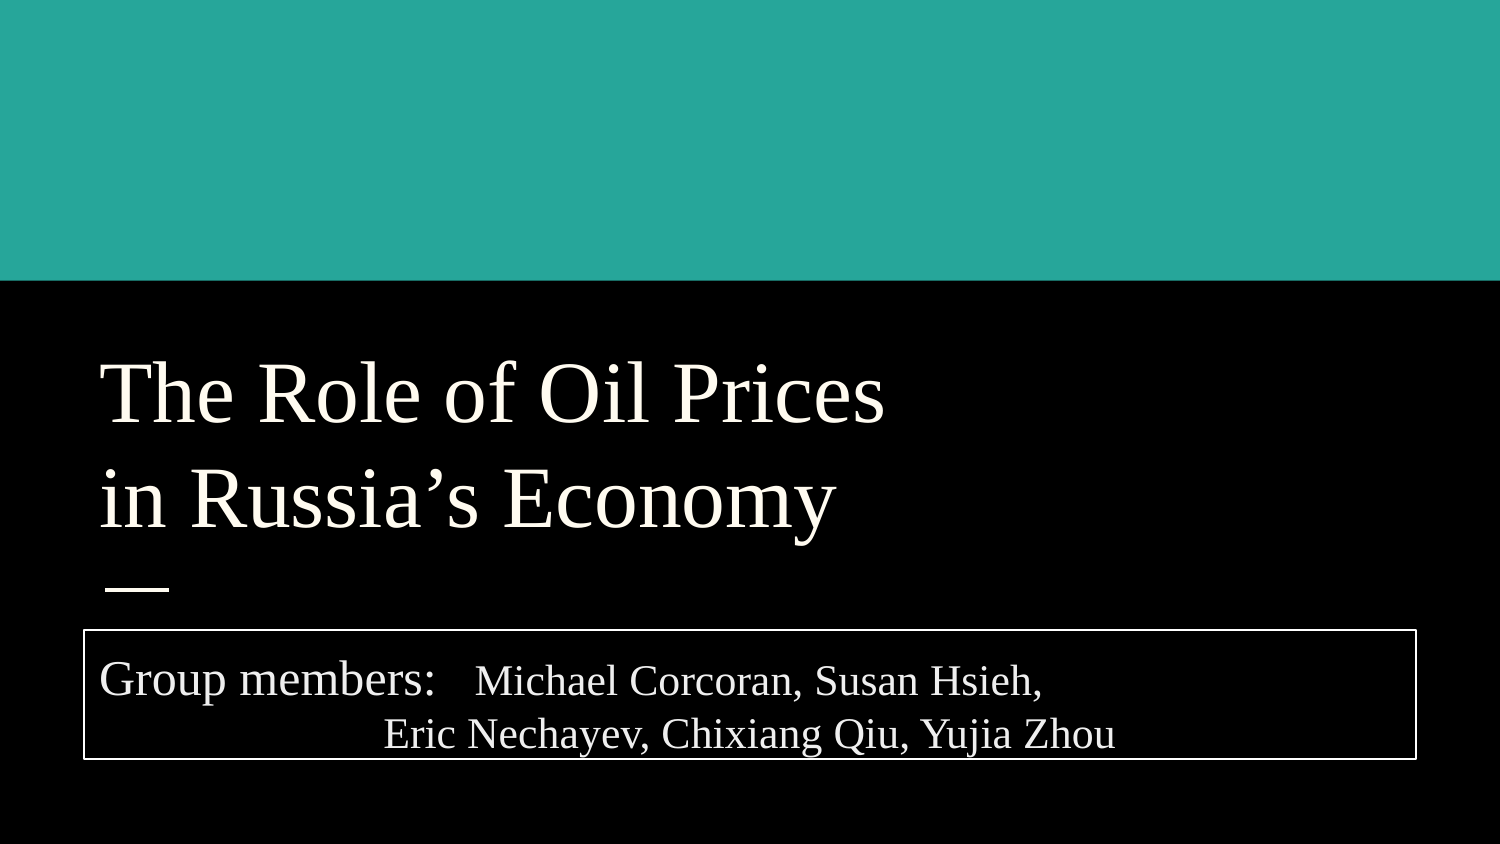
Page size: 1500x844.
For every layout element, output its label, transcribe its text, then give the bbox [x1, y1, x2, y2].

title The Role of Oil Prices in Russia’s Economy [84, 310, 1416, 561]
subtitle Group members: Michael Corcoran, Susan Hsieh, Eric Nechayev, Chixiang Qiu, Yujia Zhou [84, 630, 1416, 760]
